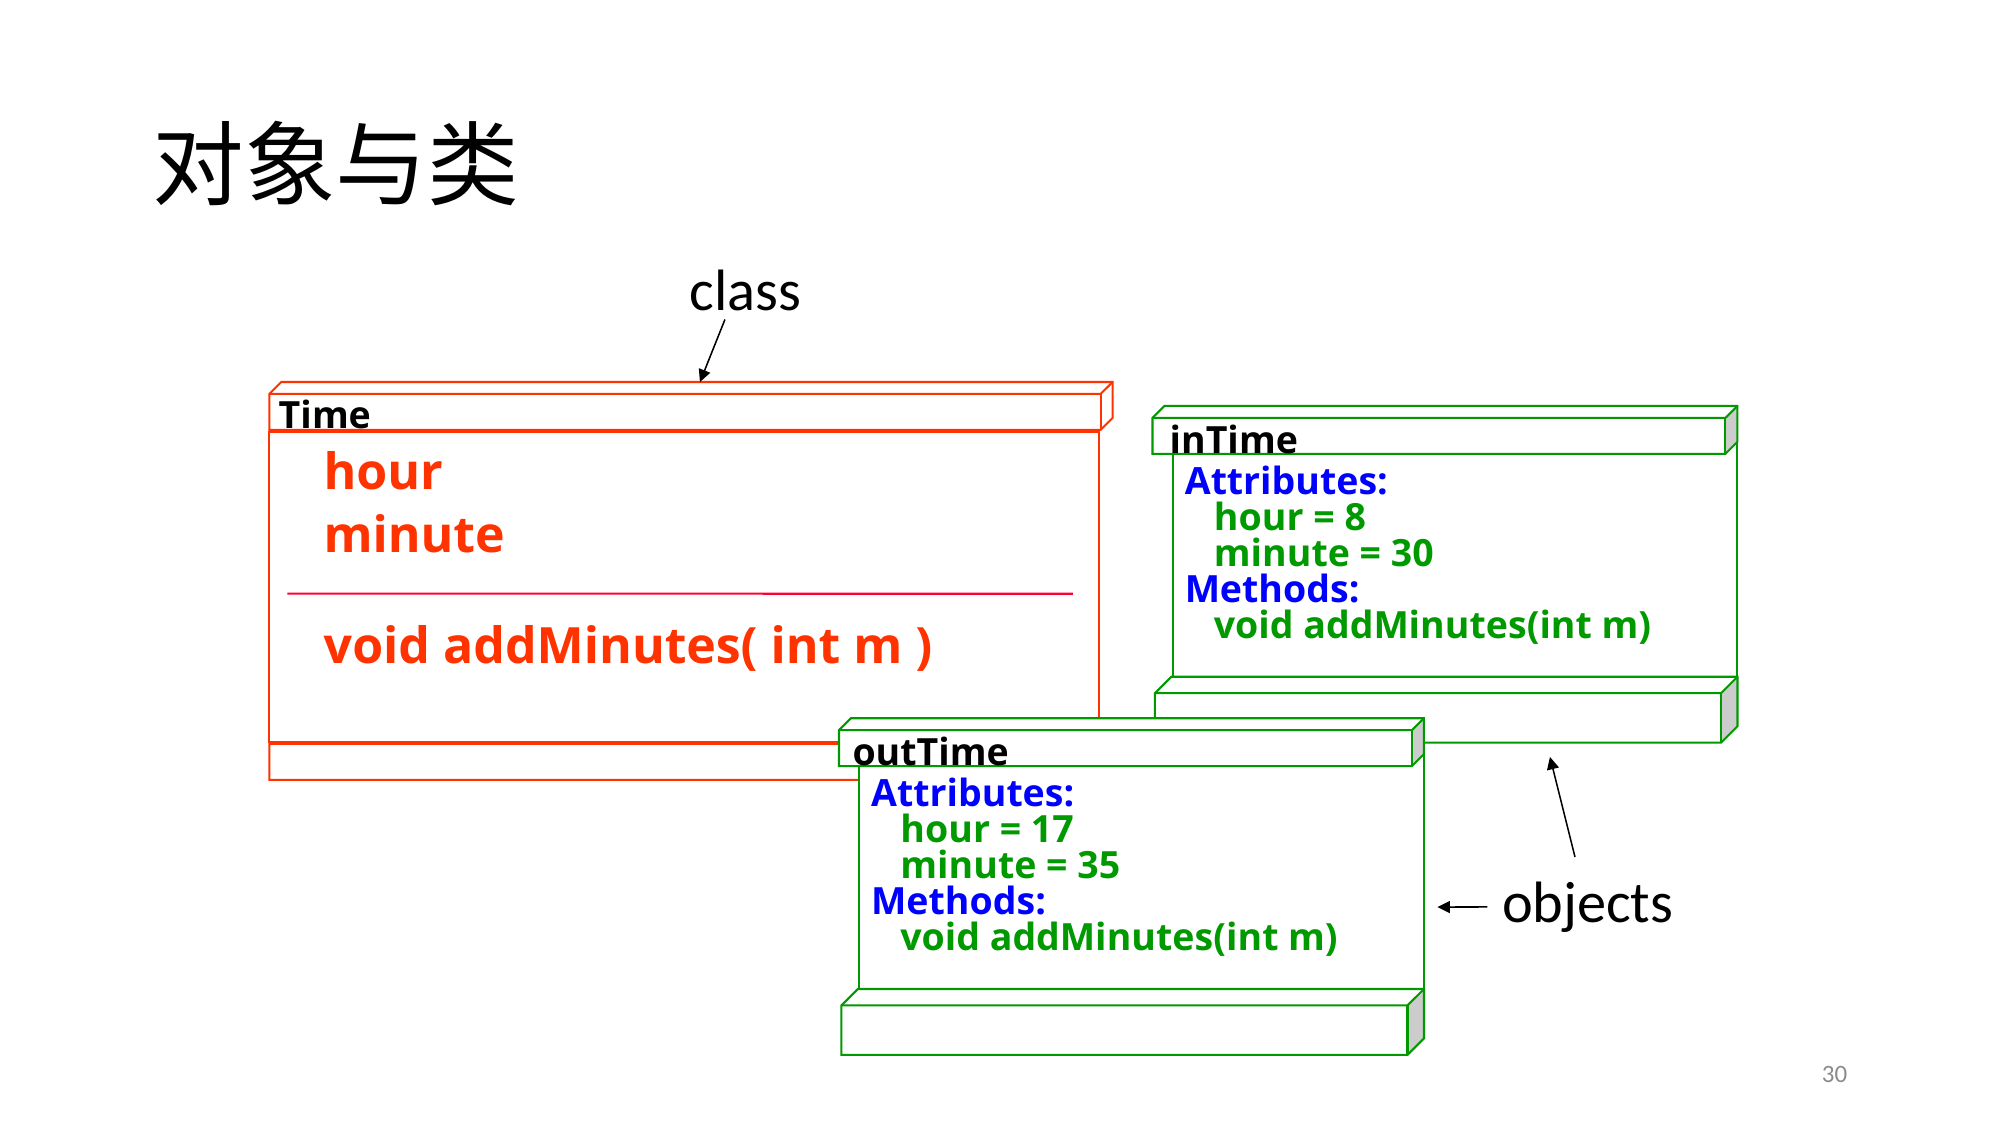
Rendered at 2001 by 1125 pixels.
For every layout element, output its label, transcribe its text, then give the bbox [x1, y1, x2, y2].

text_box [698, 319, 726, 382]
text_box [1163, 405, 1738, 454]
text_box [269, 743, 837, 780]
text_box inTime [1154, 408, 1314, 469]
text_box Attributes: hour = 8 minute = 30 Methods: void addMinutes(int m) [1169, 458, 1712, 654]
text_box class [675, 244, 1013, 330]
text_box [269, 431, 1099, 743]
text_box [1172, 443, 1738, 676]
title 对象与类 [137, 59, 1863, 278]
text_box [850, 718, 1424, 767]
text_box hour minute void addMinutes( int m ) [308, 443, 1073, 593]
text_box [859, 756, 1424, 988]
slide_number 30 [1412, 1042, 1863, 1103]
text_box [281, 382, 1113, 430]
text_box hour minute void addMinutes( int m ) [308, 594, 1073, 681]
text_box Time [263, 383, 387, 444]
text_box Attributes: hour = 17 minute = 35 Methods: void addMinutes(int m) [856, 770, 1398, 966]
text_box [841, 988, 1424, 1055]
text_box [1154, 676, 1738, 743]
text_box [1437, 900, 1488, 914]
text_box objects [1487, 857, 1713, 942]
text_box [1546, 756, 1576, 858]
text_box outTime [837, 720, 1025, 781]
